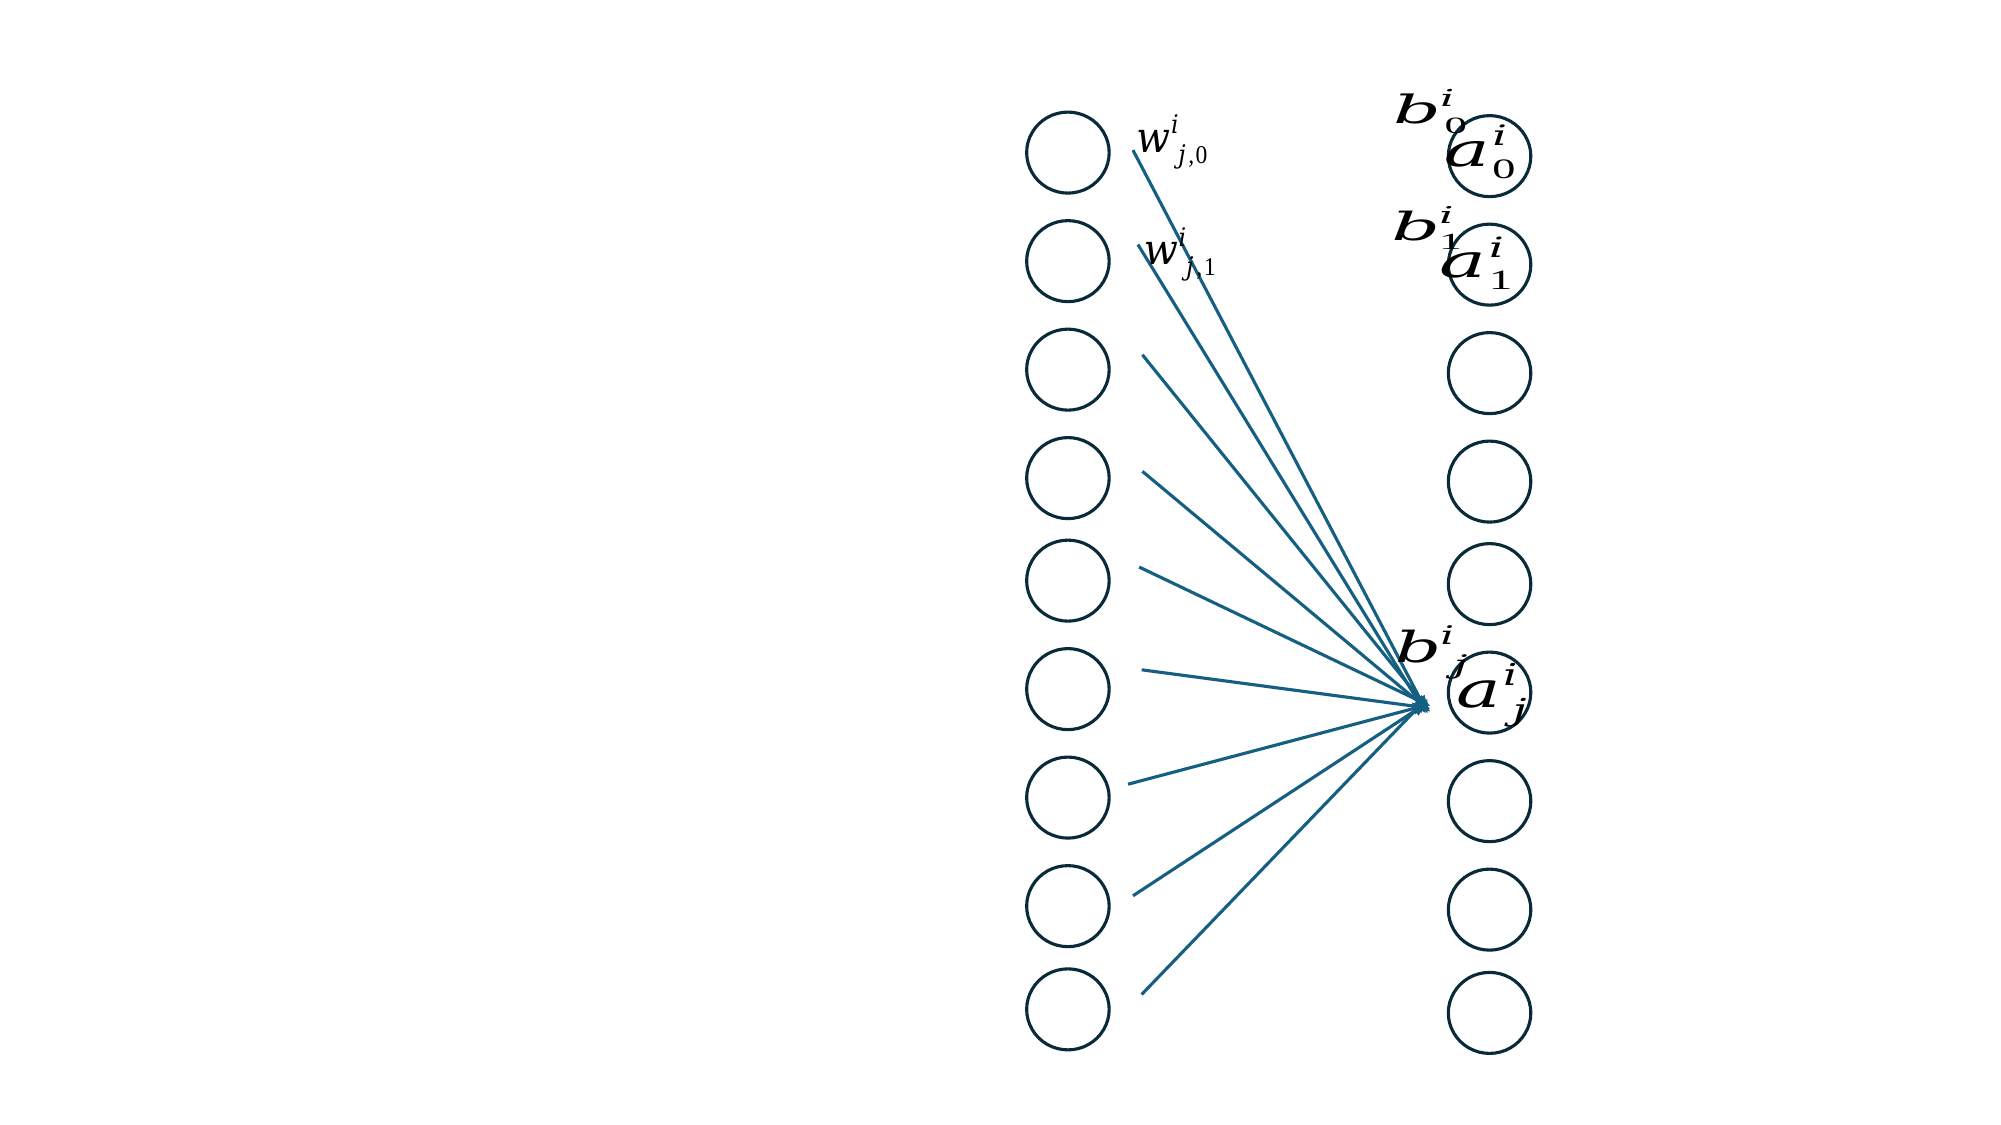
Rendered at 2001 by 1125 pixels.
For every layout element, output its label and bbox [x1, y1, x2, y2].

text_box [1026, 84, 1532, 1054]
